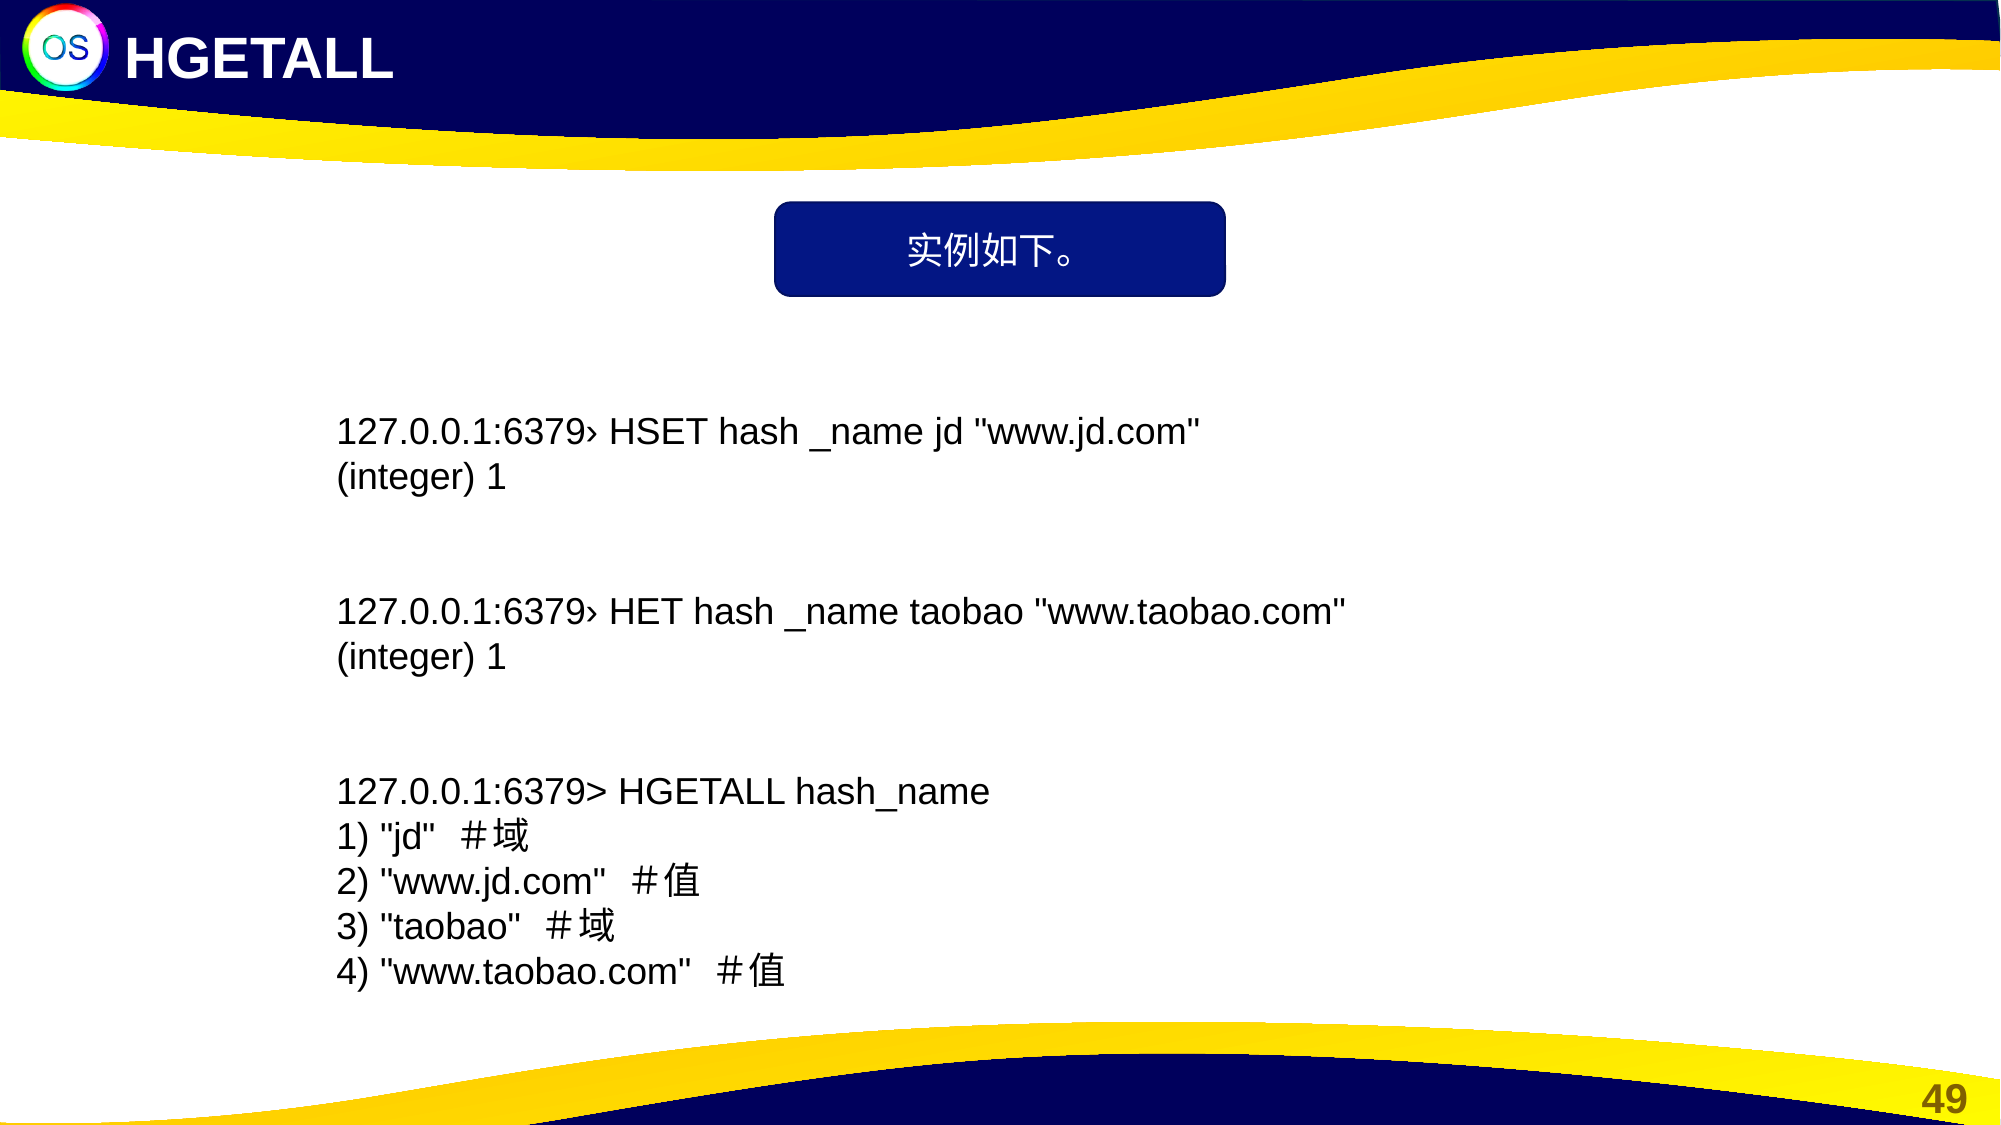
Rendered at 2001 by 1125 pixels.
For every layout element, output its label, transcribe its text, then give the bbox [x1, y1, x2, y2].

text_box HGETALL [109, 12, 1263, 98]
text_box 127.0.0.1:6379› HSET hash _name jd "www.jd.com" (integer) 1 127.0.0.1:6379› HET hash _name taobao "www.taobao.com" (integer) 1 127.0.0.1:6379> HGETALL hash_name 1) "jd" ＃域 2) "www.jd.com" ＃值 3) "taobao" ＃域 4) "www.taobao.com" ＃值 [321, 399, 1772, 1000]
text_box 实例如下。 [774, 201, 1227, 297]
picture [22, 3, 109, 91]
